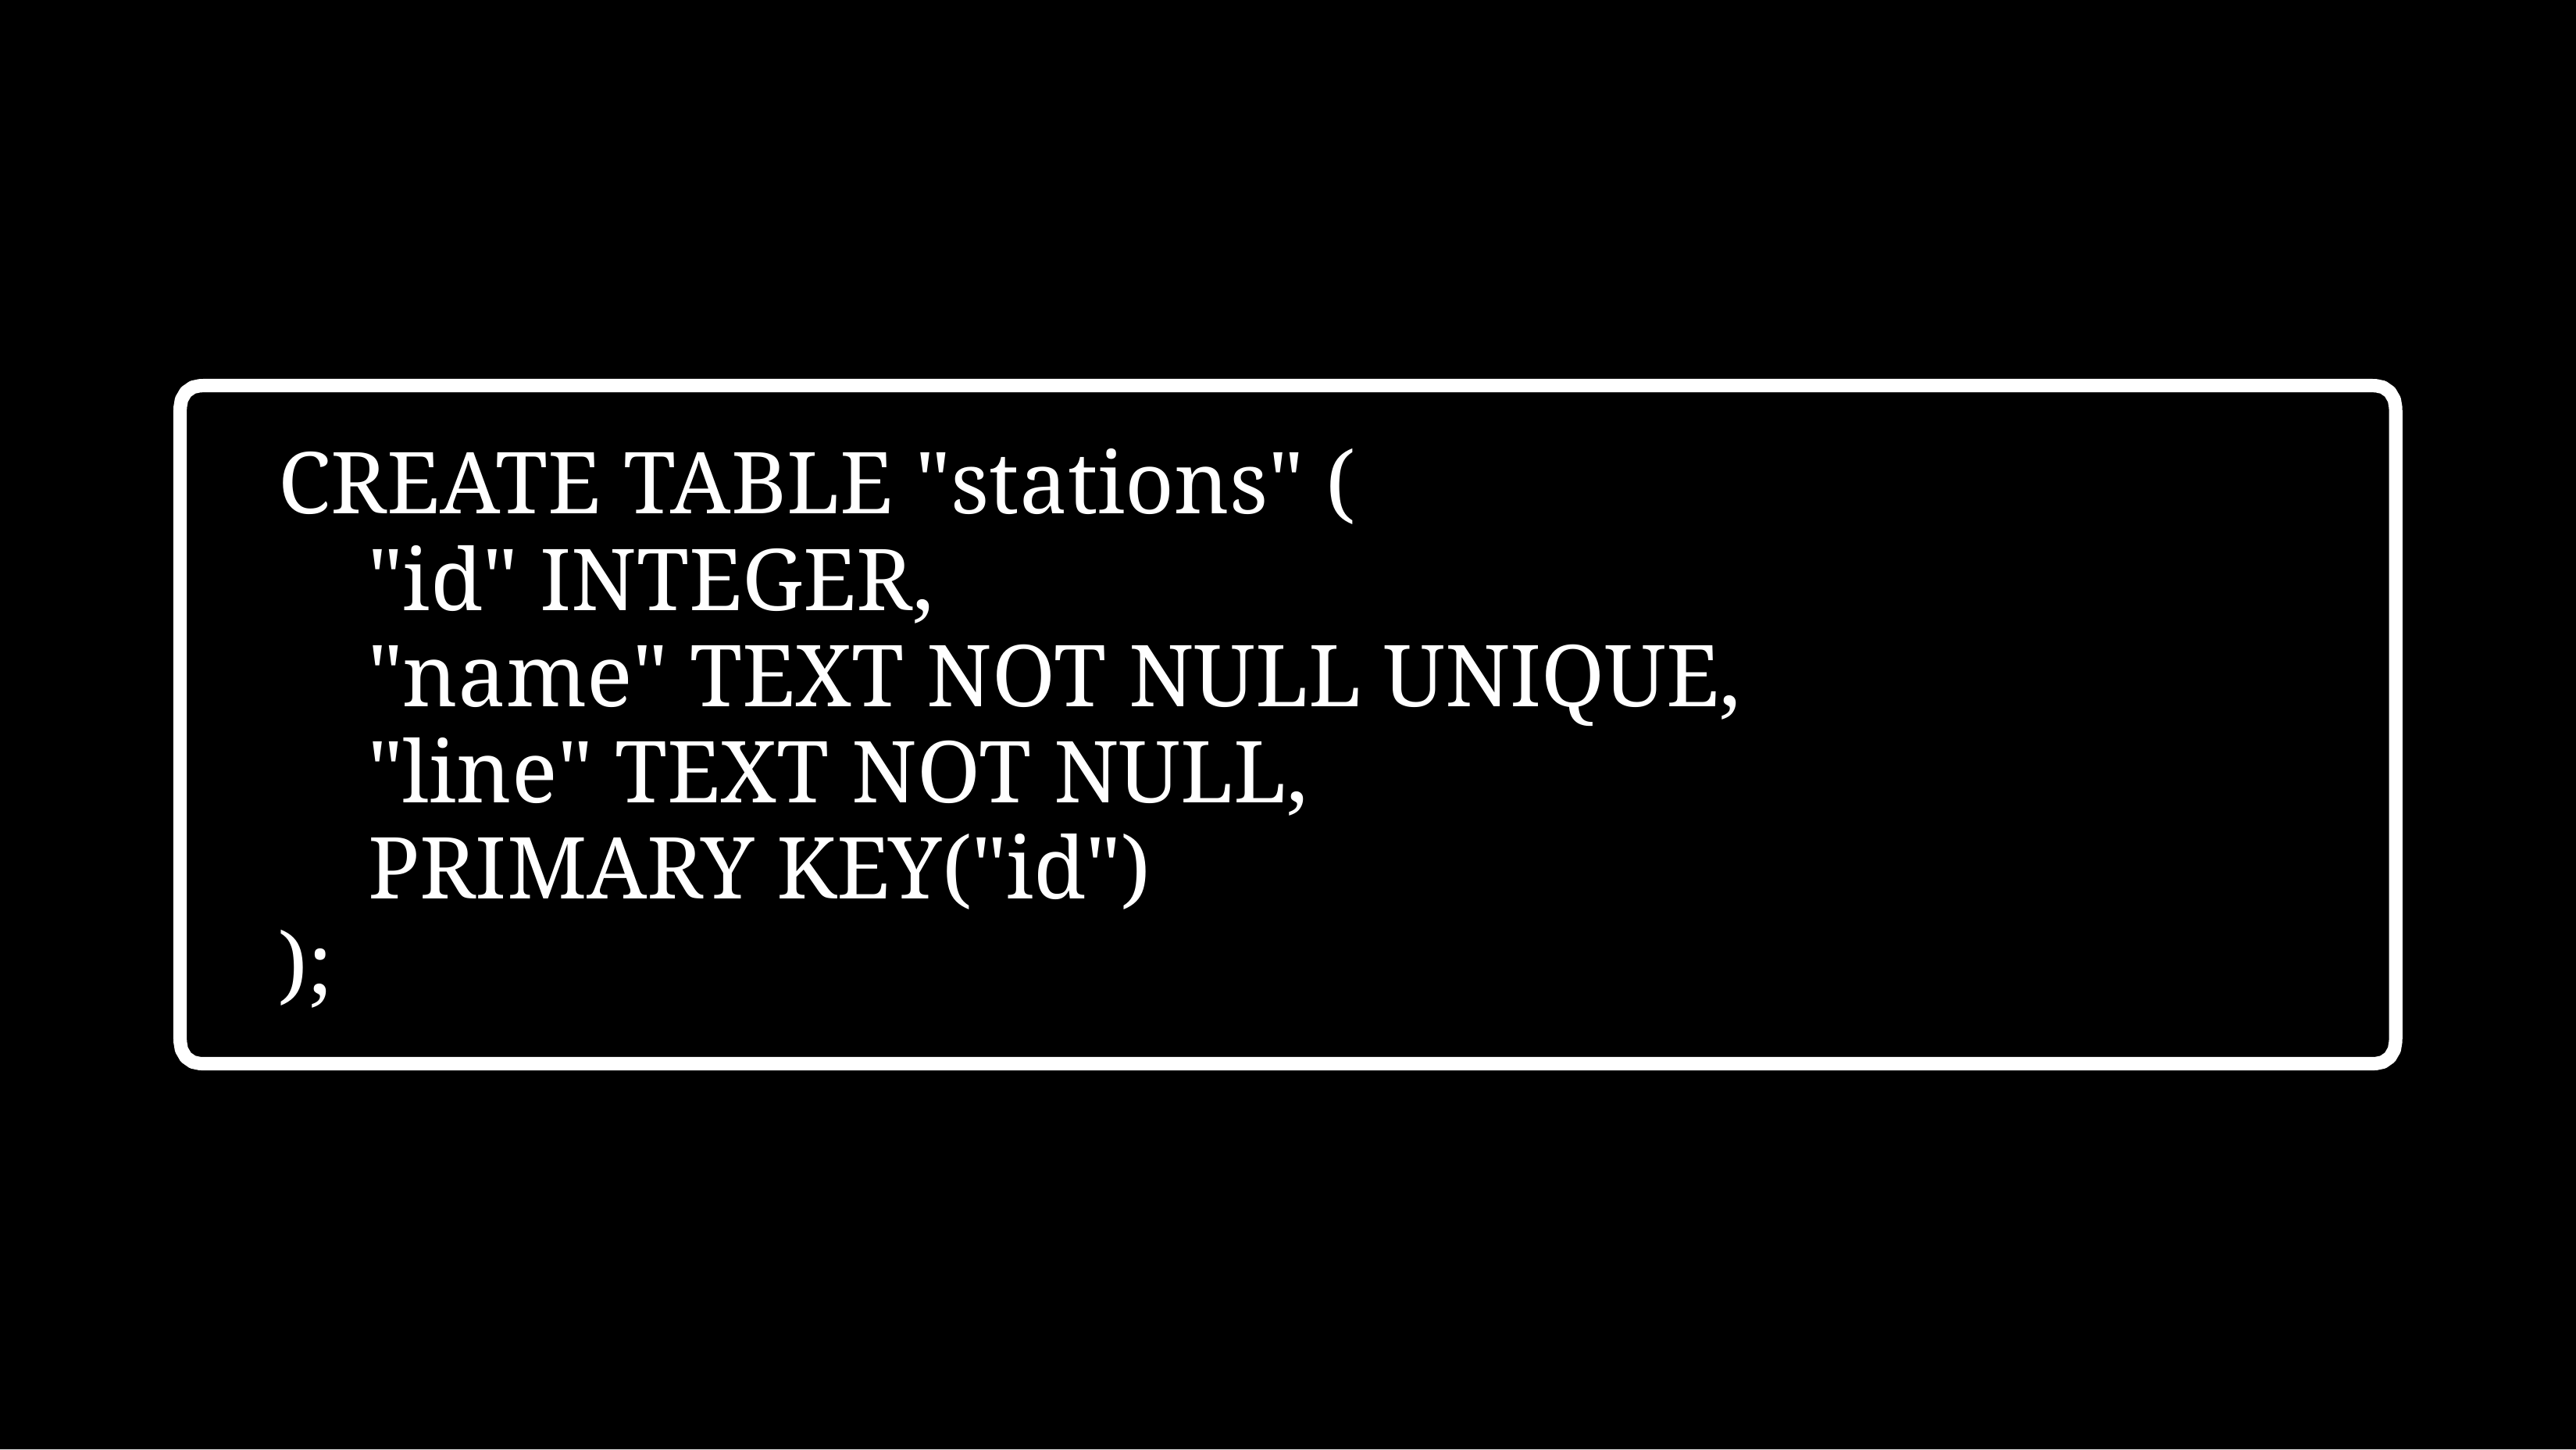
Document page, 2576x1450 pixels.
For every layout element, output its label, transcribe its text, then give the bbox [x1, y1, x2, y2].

text_box [180, 385, 2396, 1064]
title CREATE TABLE "stations" ( "id" INTEGER, "name" TEXT NOT NULL UNIQUE, "line" TEXT NOT NULL, PRIMARY KEY("id") ); [277, 432, 2170, 1012]
